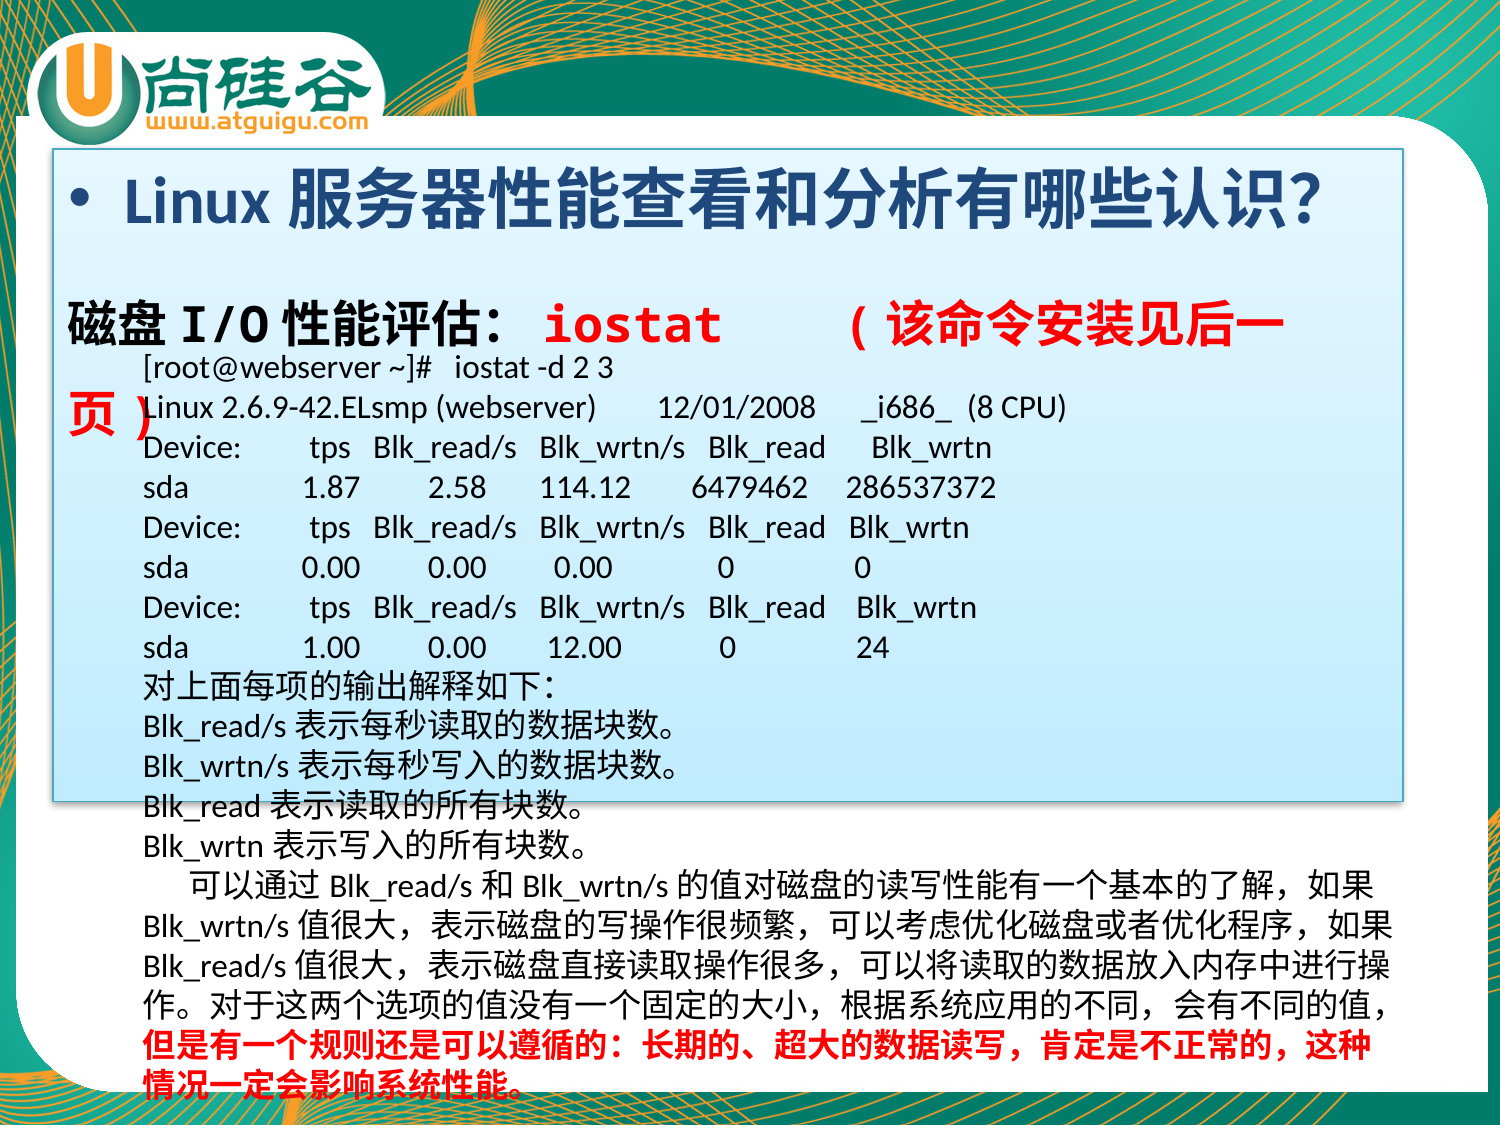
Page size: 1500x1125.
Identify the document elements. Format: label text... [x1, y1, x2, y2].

text_box [root@webserver ~]# iostat -d 2 3 Linux 2.6.9-42.ELsmp (webserver) 12/01/2008 _i686_ (8 CPU) Device: tps Blk_read/s Blk_wrtn/s Blk_read Blk_wrtn sda 1.87 2.58 114.12 6479462 286537372 Device: tps Blk_read/s Blk_wrtn/s Blk_read Blk_wrtn sda 0.00 0.00 0.00 0 0 Device: tps Blk_read/s Blk_wrtn/s Blk_read Blk_wrtn sda 1.00 0.00 12.00 0 24 对上面每项的输出解释如下： Blk_read/s表示每秒读取的数据块数。 Blk_wrtn/s表示每秒写入的数据块数。 Blk_read表示读取的所有块数。 Blk_wrtn表示写入的所有块数。 可以通过Blk_read/s和Blk_wrtn/s的值对磁盘的读写性能有一个基本的了解，如果Blk_wrtn/s值很大，表示磁盘的写操作很频繁，可以考虑优化磁盘或者优化程序，如果Blk_read/s值很大，表示磁盘直接读取操作很多，可以将读取的数据放入内存中进行操作。对于这两个选项的值没有一个固定的大小，根据系统应用的不同，会有不同的值，但是有一个规则还是可以遵循的：长期的、超大的数据读写，肯定是不正常的，这种情况一定会影响系统性能。 [53, 338, 1412, 1112]
list Linux服务器性能查看和分析有哪些认识？ [52, 148, 1404, 802]
picture [0, 0, 1500, 1125]
text_box 磁盘I/O性能评估：iostat (该命令安装见后一页) [53, 255, 1365, 338]
